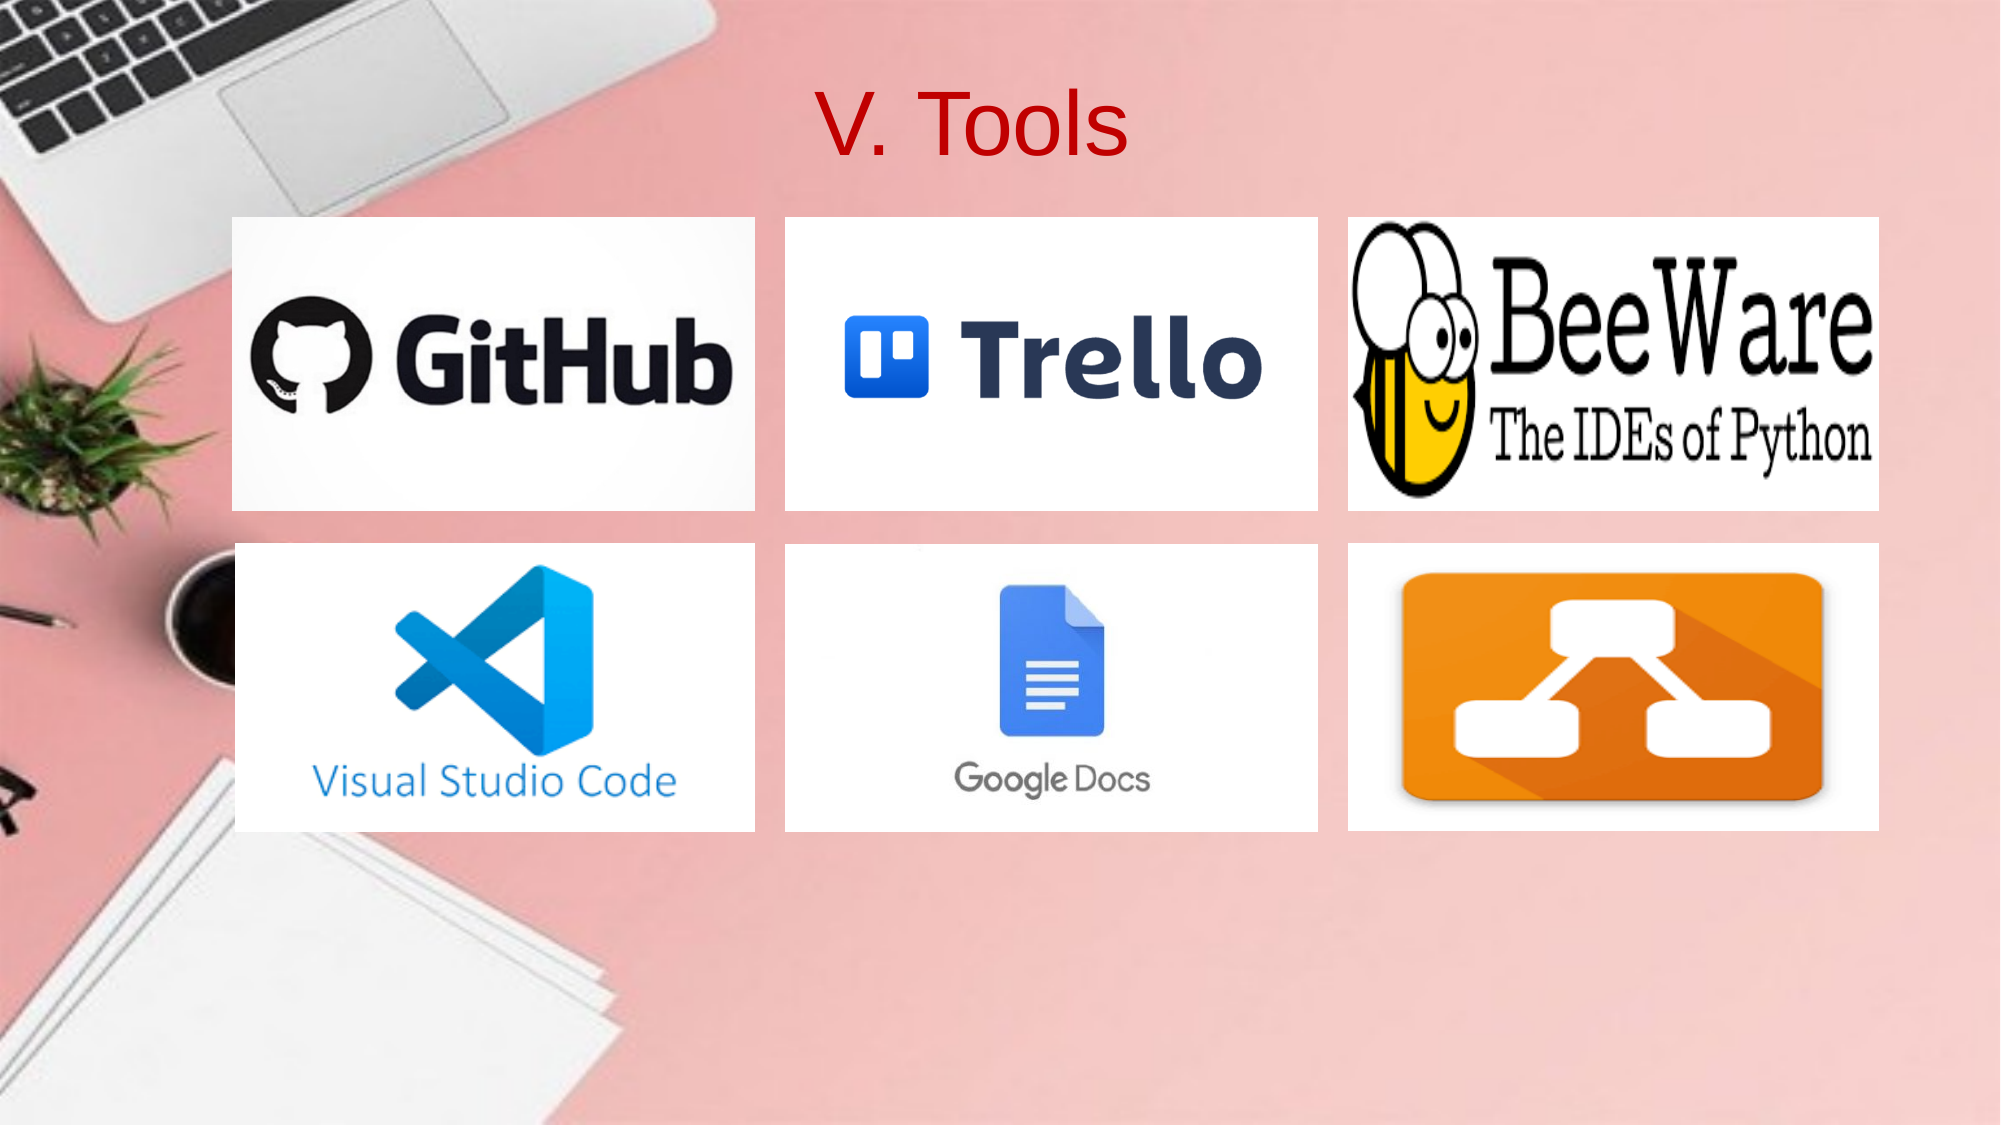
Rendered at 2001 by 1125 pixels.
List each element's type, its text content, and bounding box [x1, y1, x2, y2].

title V. Tools [799, 93, 1200, 217]
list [232, 217, 755, 511]
text_box [0, 0, 2000, 93]
picture [0, 0, 2001, 1125]
